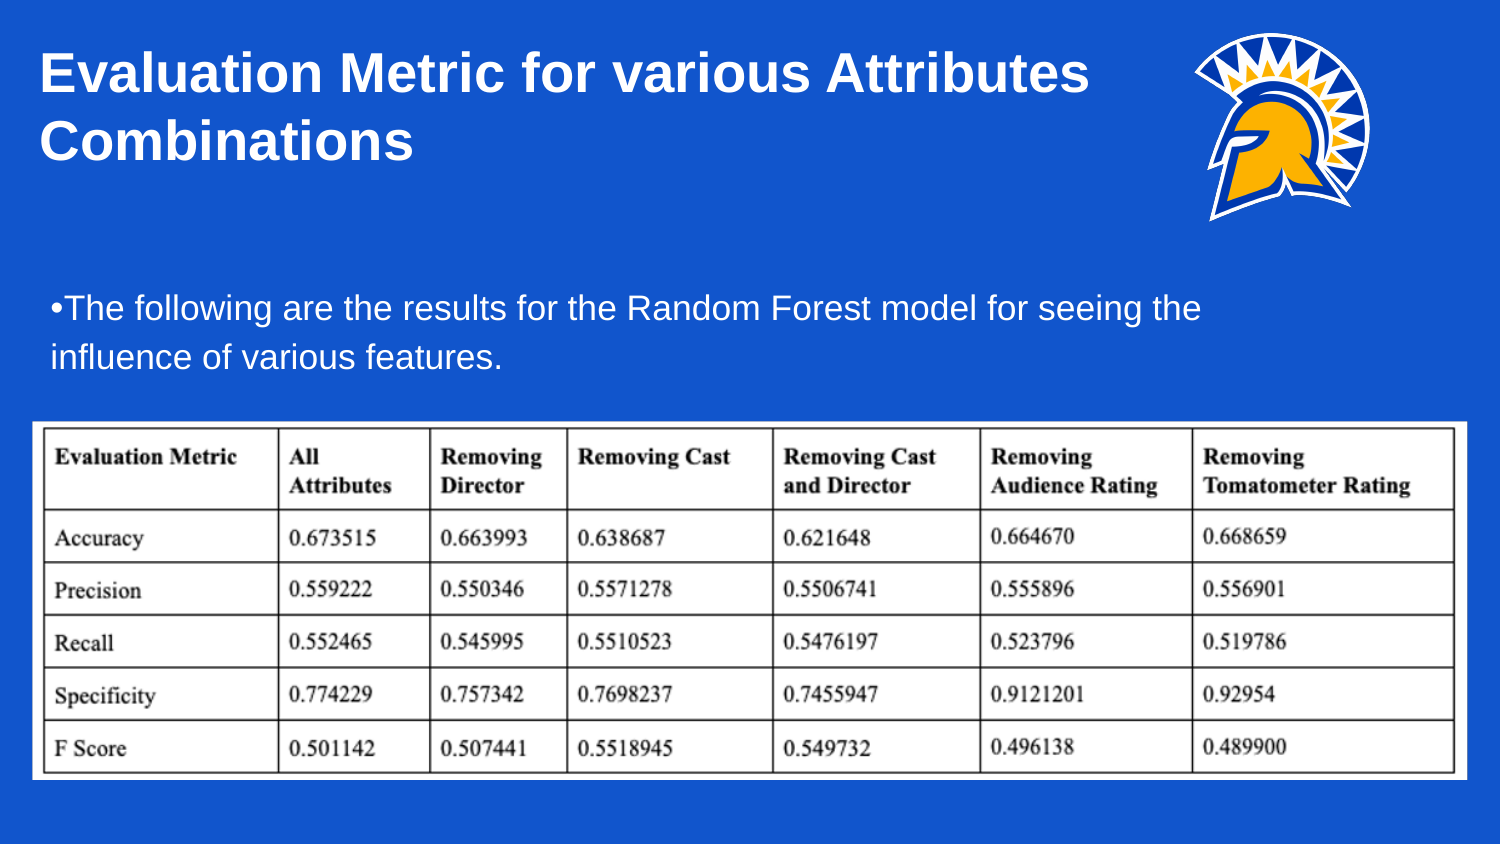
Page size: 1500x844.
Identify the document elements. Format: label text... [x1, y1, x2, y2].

text_box Evaluation Metric for various Attributes Combinations [24, 21, 1122, 187]
picture [1107, 29, 1459, 228]
picture [30, 420, 1470, 781]
text_box •The following are the results for the Random Forest model for seeing the influence of various features. [35, 260, 1271, 392]
